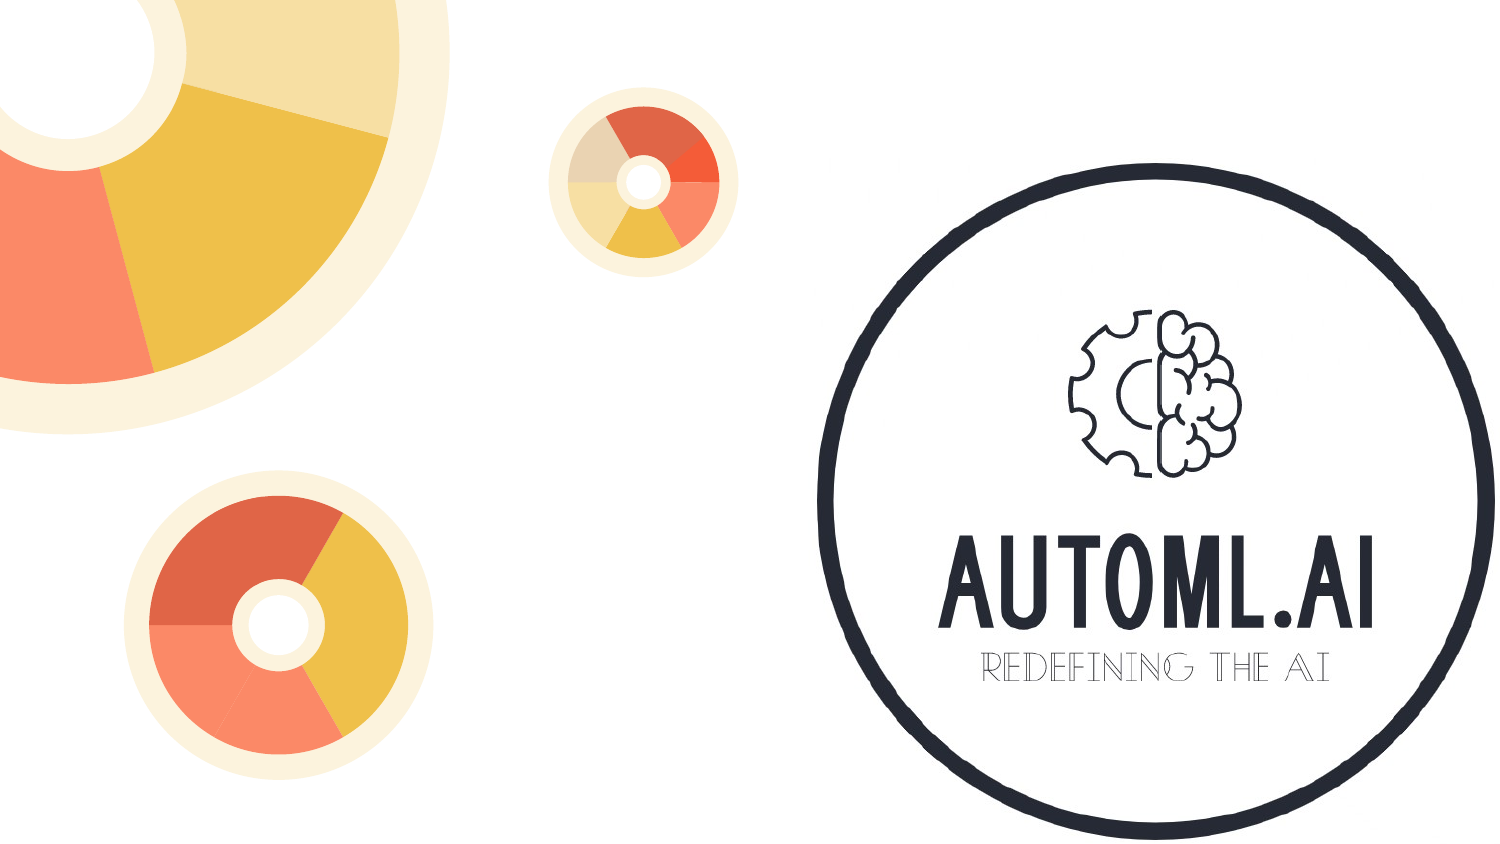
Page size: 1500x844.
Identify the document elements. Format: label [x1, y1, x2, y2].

text_box [536, 76, 751, 288]
text_box [123, 471, 434, 781]
picture [808, 158, 1500, 844]
text_box [0, 0, 489, 463]
